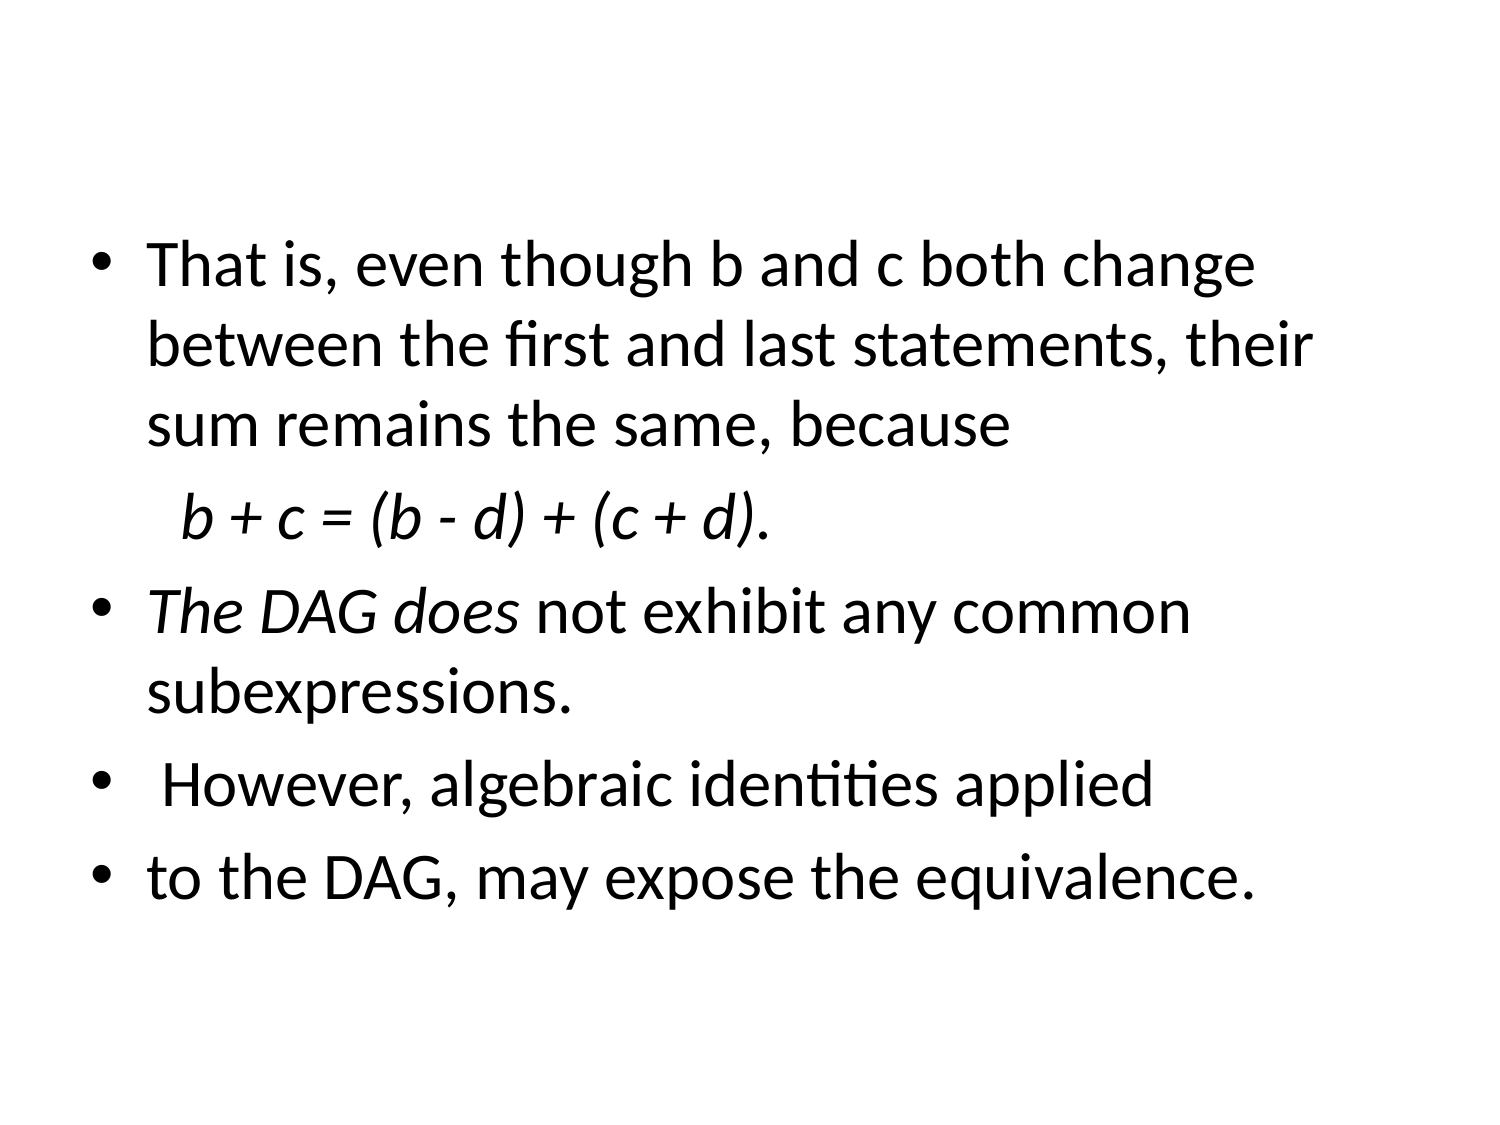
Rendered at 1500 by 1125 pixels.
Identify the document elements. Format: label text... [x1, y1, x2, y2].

list That is, even though b and c both change between the first and last statements, their sum remains the same, because b + c = (b - d) + (c + d). The DAG does not exhibit any common subexpressions. However, algebraic identities applied to the DAG, may expose the equivalence. [75, 212, 1425, 970]
